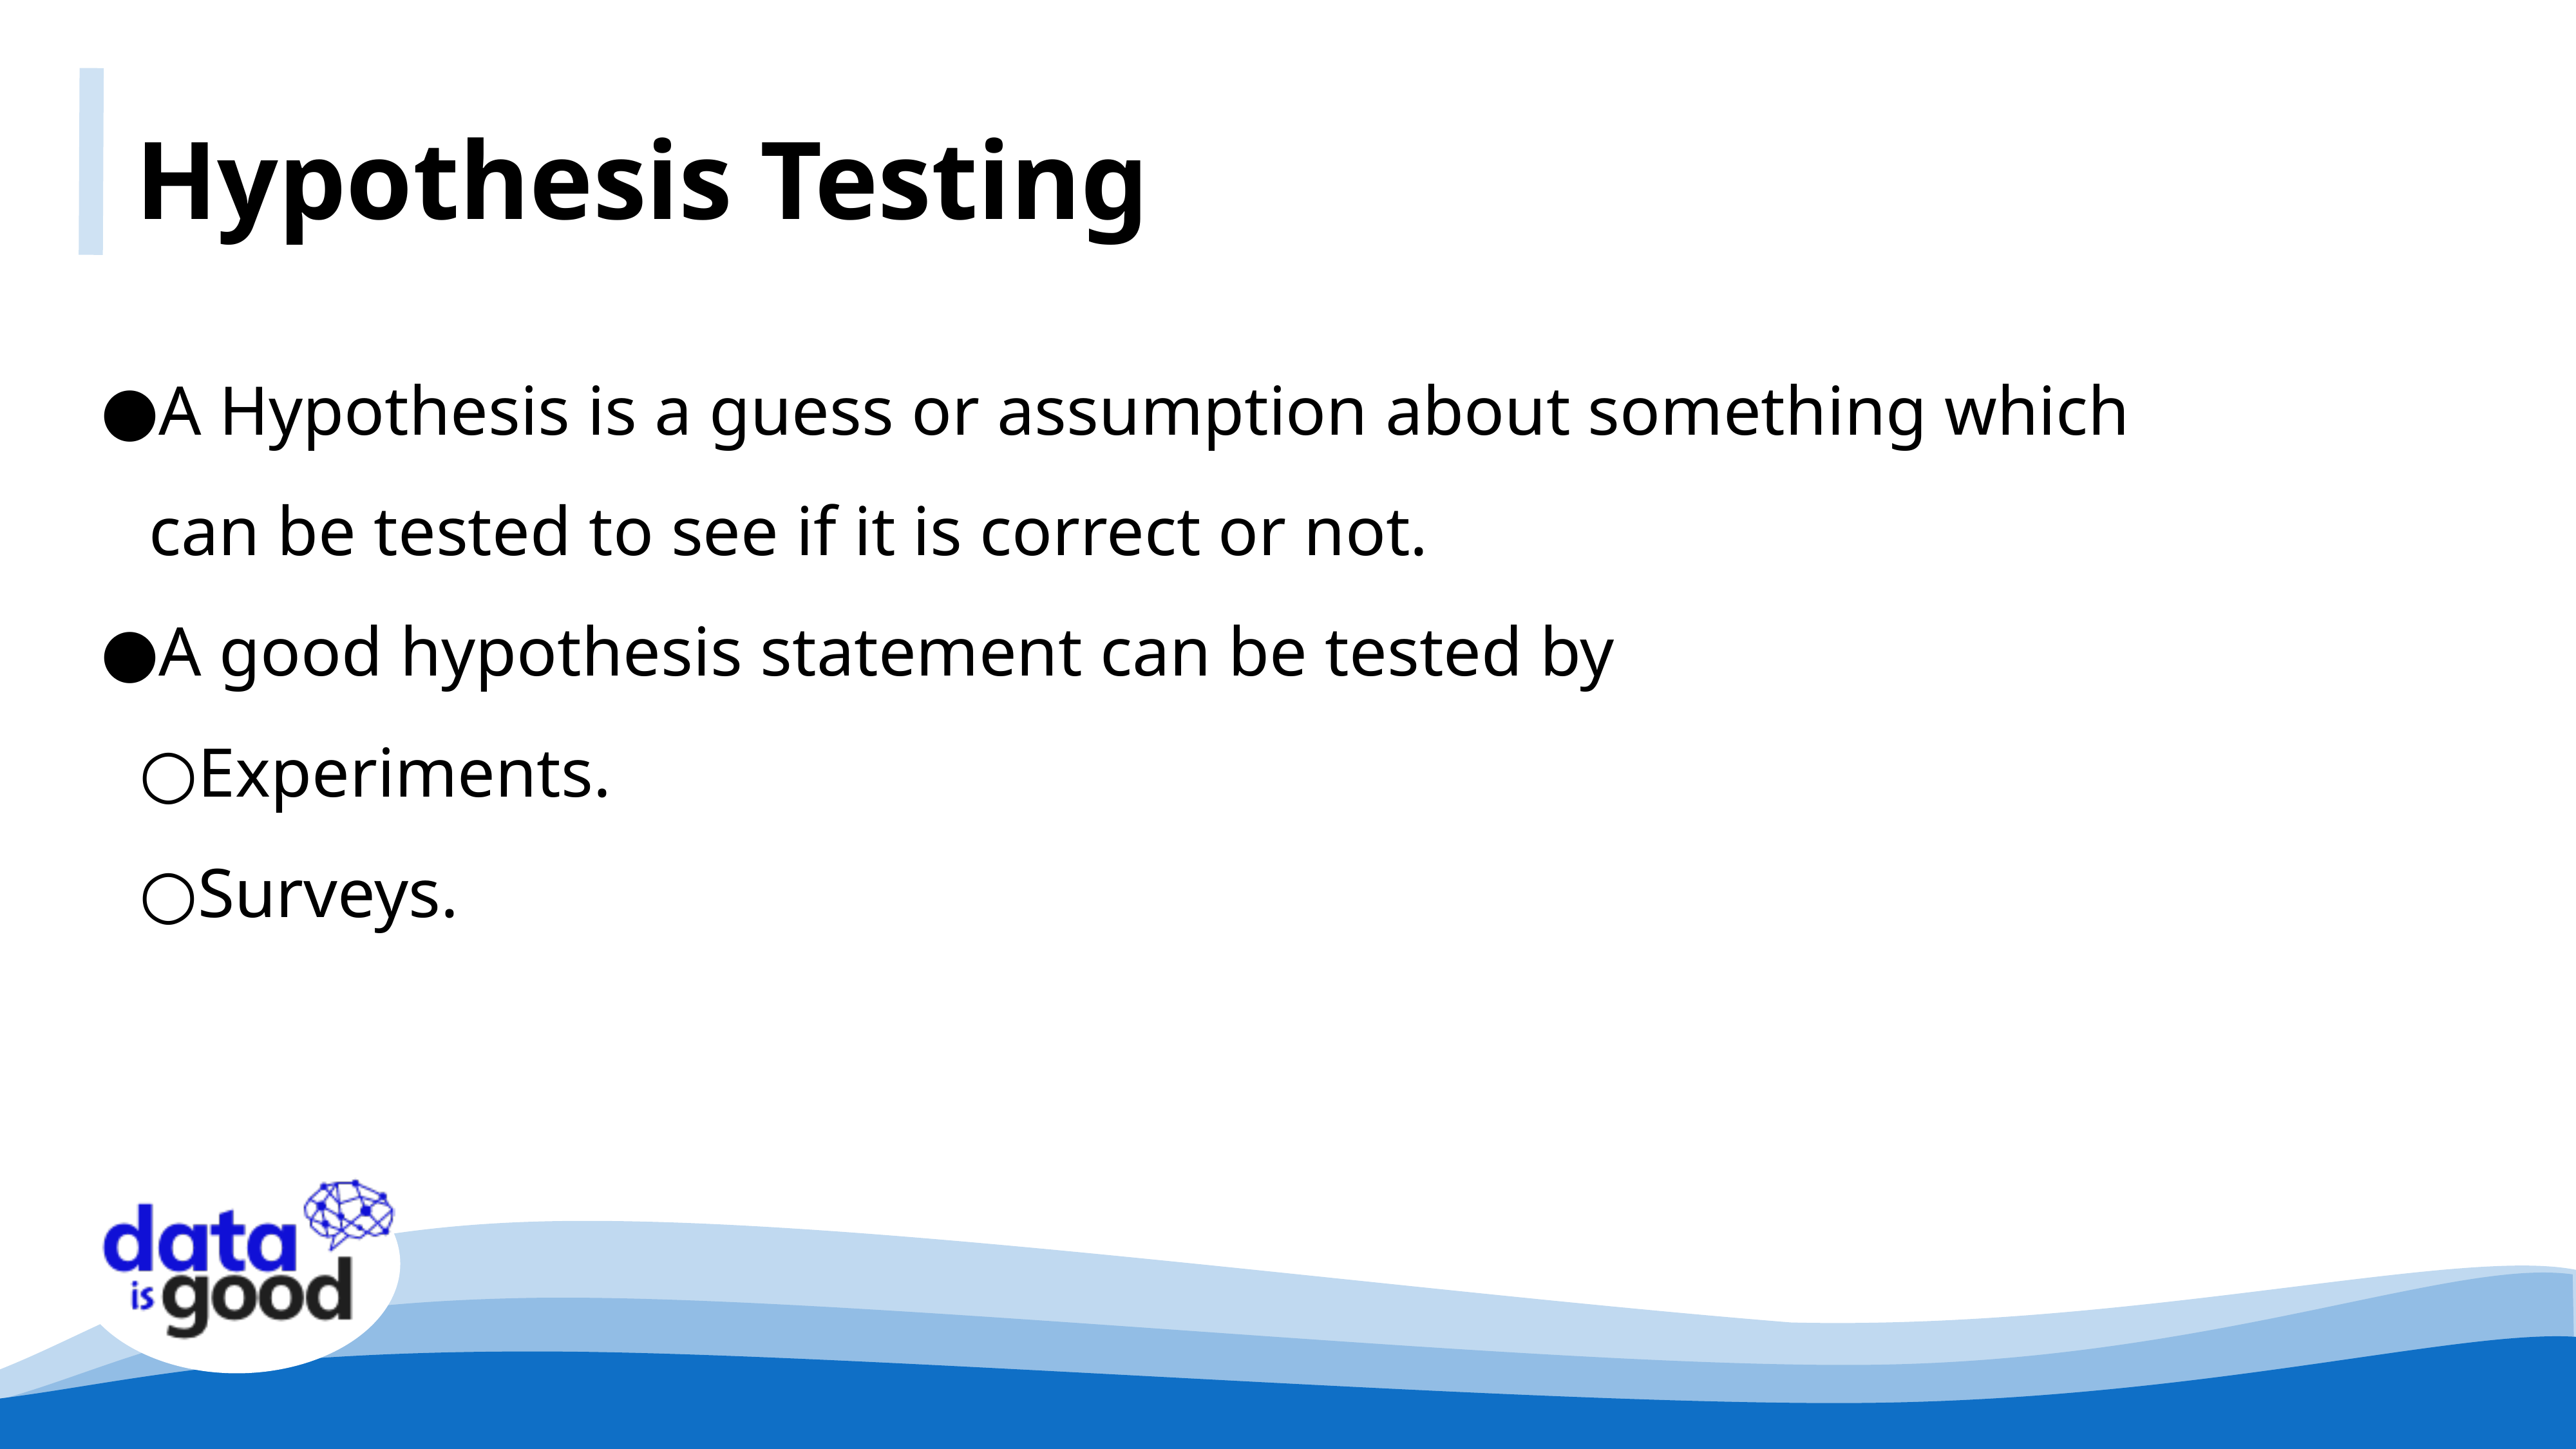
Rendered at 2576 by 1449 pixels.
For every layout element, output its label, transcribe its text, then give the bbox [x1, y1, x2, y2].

text_box A Hypothesis is a guess or assumption about something which can be tested to see if it is correct or not. A good hypothesis statement can be tested by Experiments. Surveys. [90, 317, 2249, 1062]
text_box Hypothesis Testing [126, 102, 1795, 221]
picture [101, 1177, 395, 1381]
